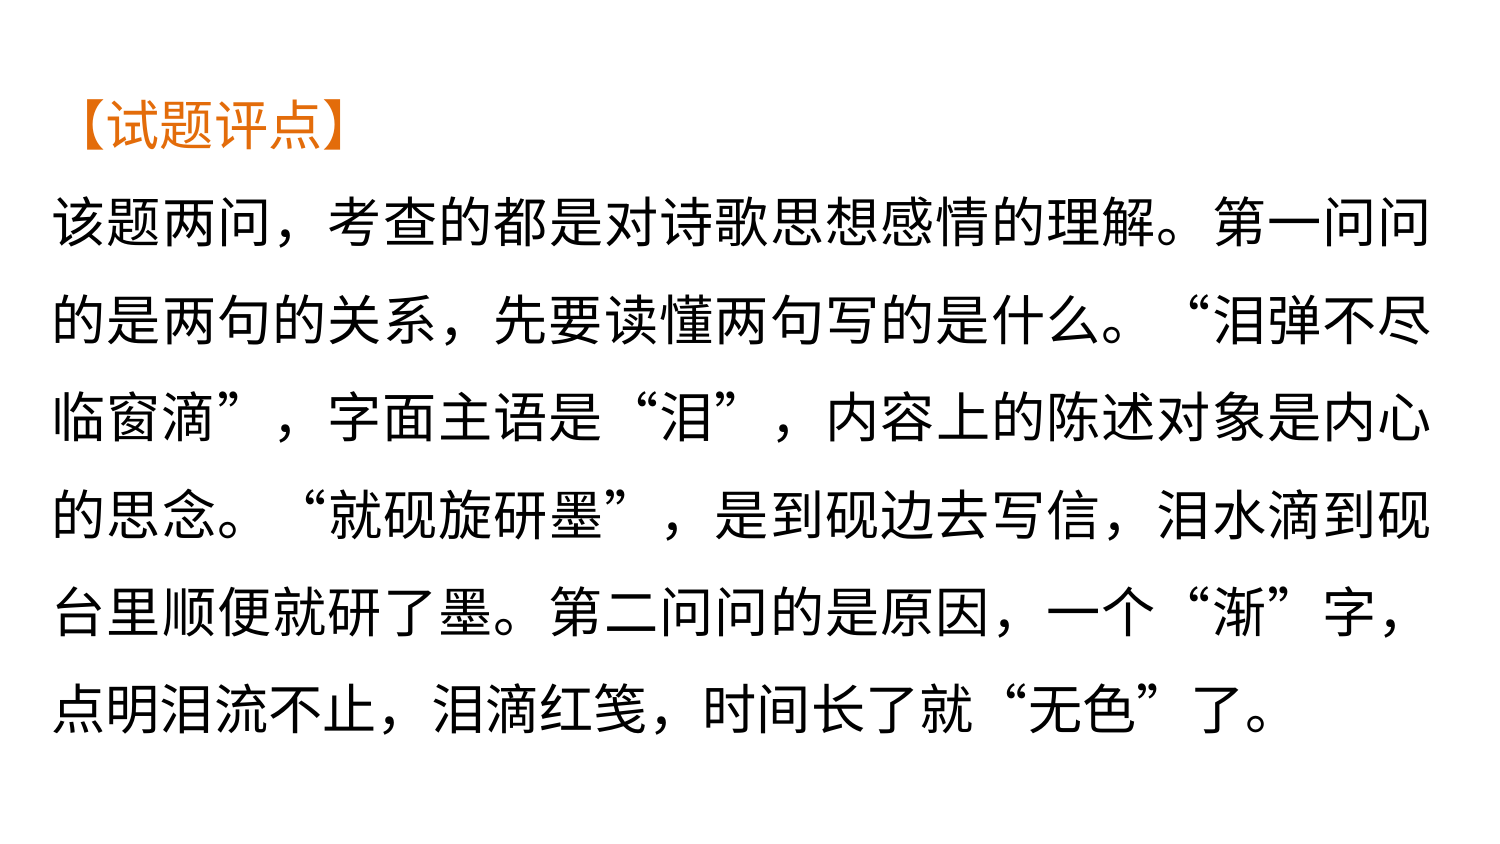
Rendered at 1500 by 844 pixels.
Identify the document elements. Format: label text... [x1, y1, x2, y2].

text_box 【试题评点】 该题两问，考查的都是对诗歌思想感情的理解。第一问问的是两句的关系，先要读懂两句写的是什么。“泪弹不尽临窗滴”，字面主语是“泪”，内容上的陈述对象是内心的思念。“就砚旋研墨”，是到砚边去写信，泪水滴到砚台里顺便就研了墨。第二问问的是原因，一个“渐”字，点明泪流不止，泪滴红笺，时间长了就“无色”了。 [36, 51, 1447, 749]
